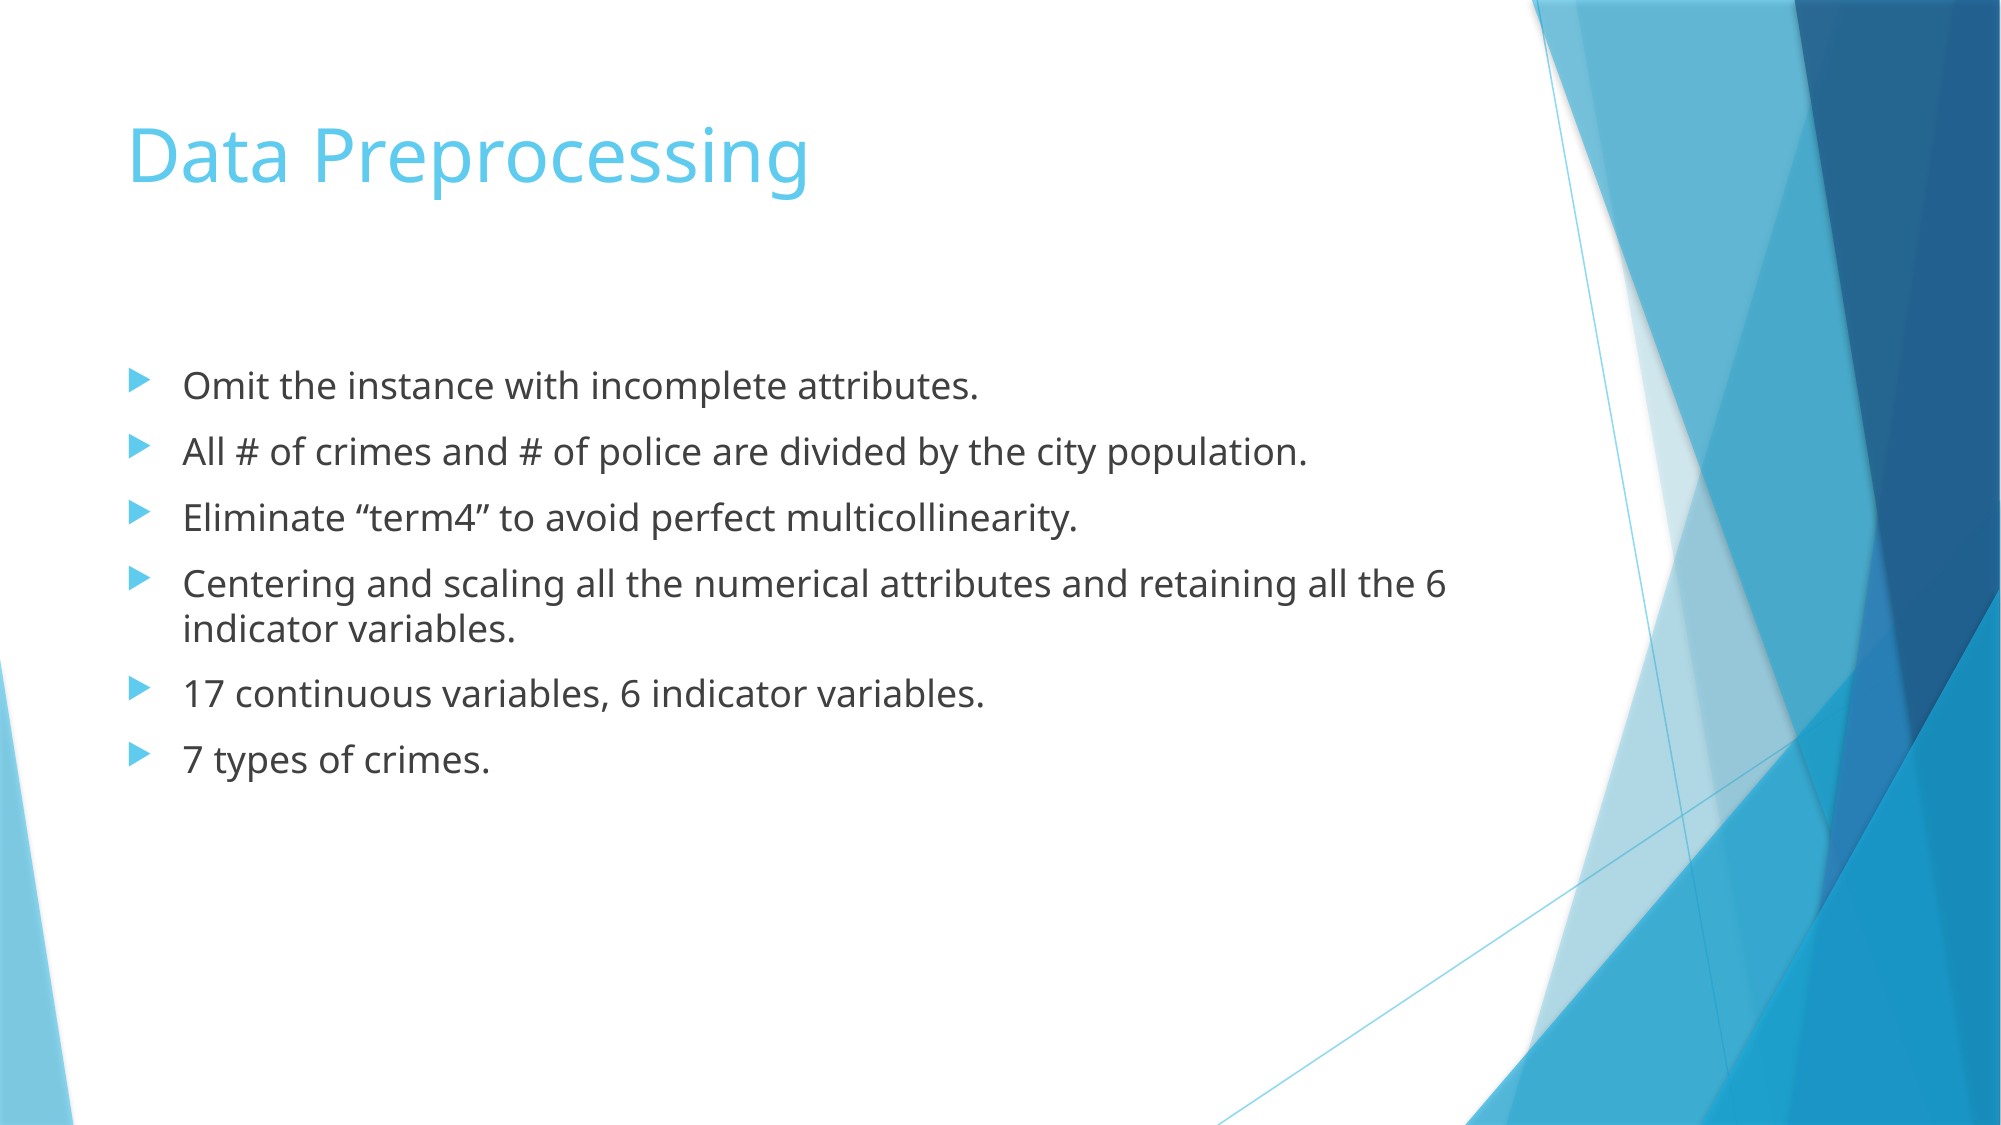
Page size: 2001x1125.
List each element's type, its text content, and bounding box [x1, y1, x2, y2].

title Data Preprocessing [111, 99, 1522, 317]
list Omit the instance with incomplete attributes. All # of crimes and # of police are divided by the city population. Eliminate “term4” to avoid perfect multicollinearity. Centering and scaling all the numerical attributes and retaining all the 6 indicator variables. 17 continuous variables, 6 indicator variables. 7 types of crimes. [111, 354, 1522, 992]
